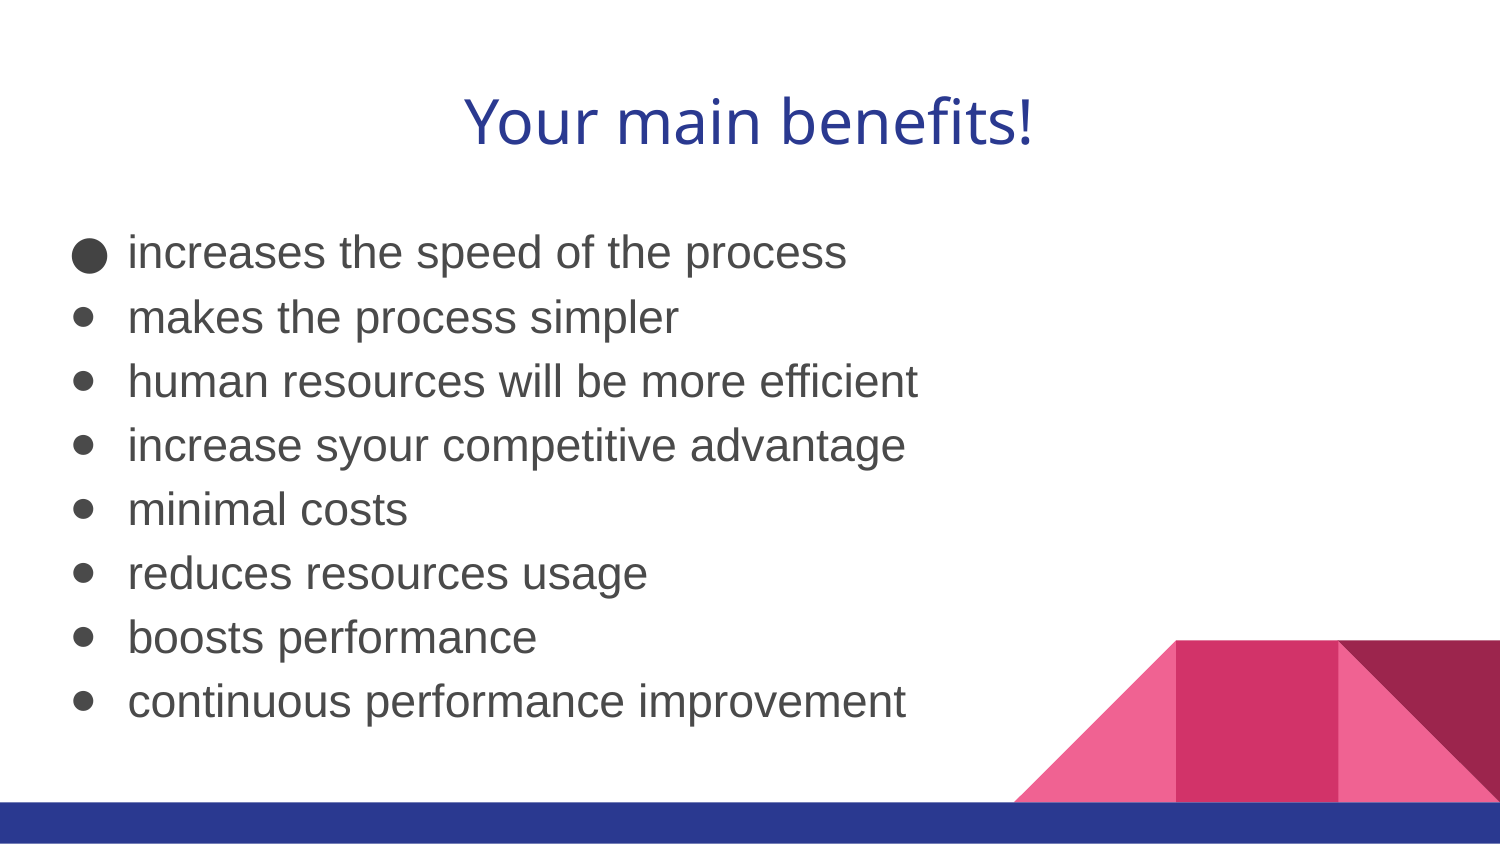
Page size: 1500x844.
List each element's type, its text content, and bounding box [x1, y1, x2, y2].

title Your main benefits! [51, 67, 1449, 167]
list increases the speed of the process makes the process simpler human resources will be more efficient increase syour competitive advantage minimal costs reduces resources usage boosts performance continuous performance improvement [42, 196, 1441, 745]
